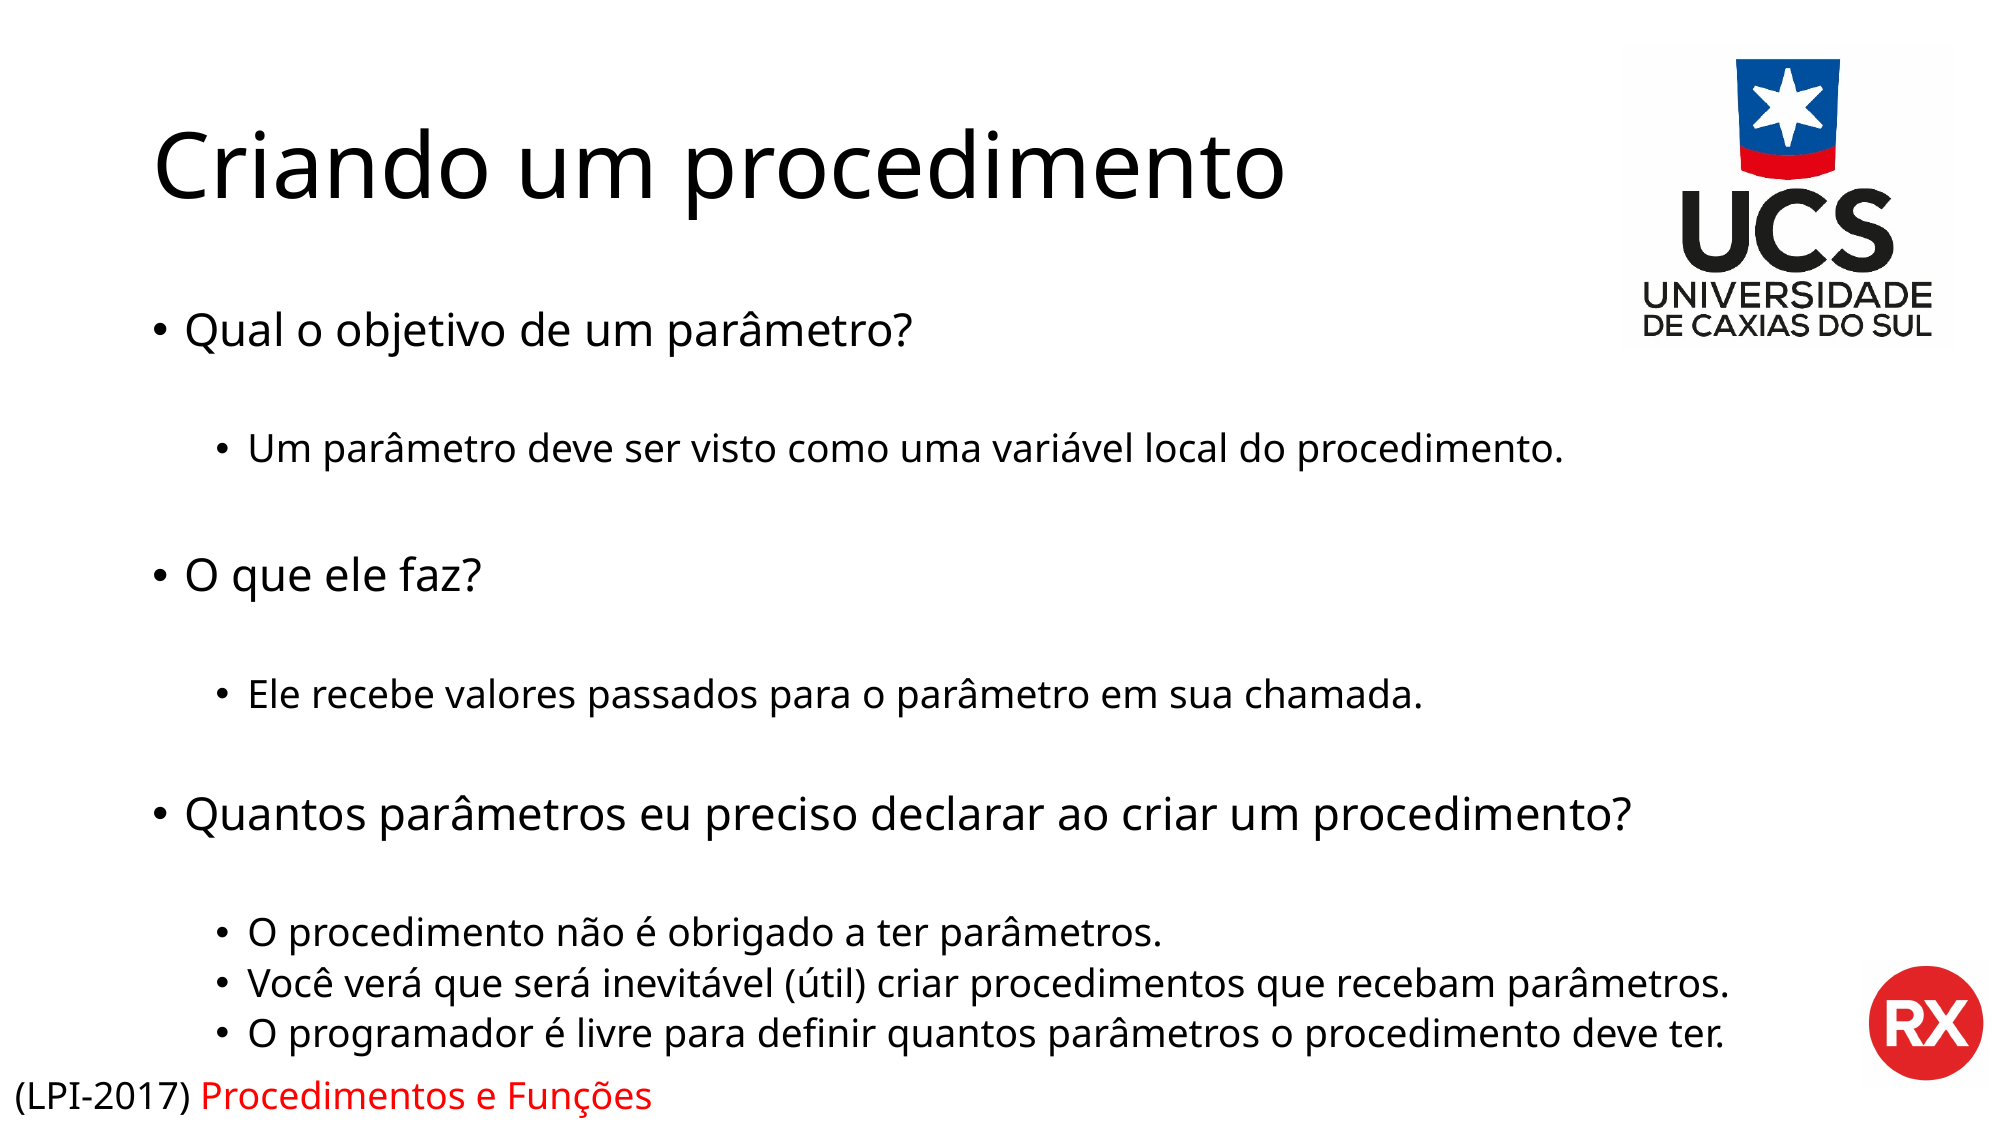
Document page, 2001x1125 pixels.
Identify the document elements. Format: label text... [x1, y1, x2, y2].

list Qual o objetivo de um parâmetro? Um parâmetro deve ser visto como uma variável local do procedimento. O que ele faz? Ele recebe valores passados para o parâmetro em sua chamada. Quantos parâmetros eu preciso declarar ao criar um procedimento? O procedimento não é obrigado a ter parâmetros. Você verá que será inevitável (útil) criar procedimentos que recebam parâmetros. O programador é livre para definir quantos parâmetros o procedimento deve ter. [137, 299, 1918, 1064]
title Criando um procedimento [137, 59, 1621, 278]
picture [1862, 959, 1990, 1087]
picture [1621, 45, 1954, 351]
text_box (LPI-2017) Procedimentos e Funções [0, 1064, 2000, 1125]
